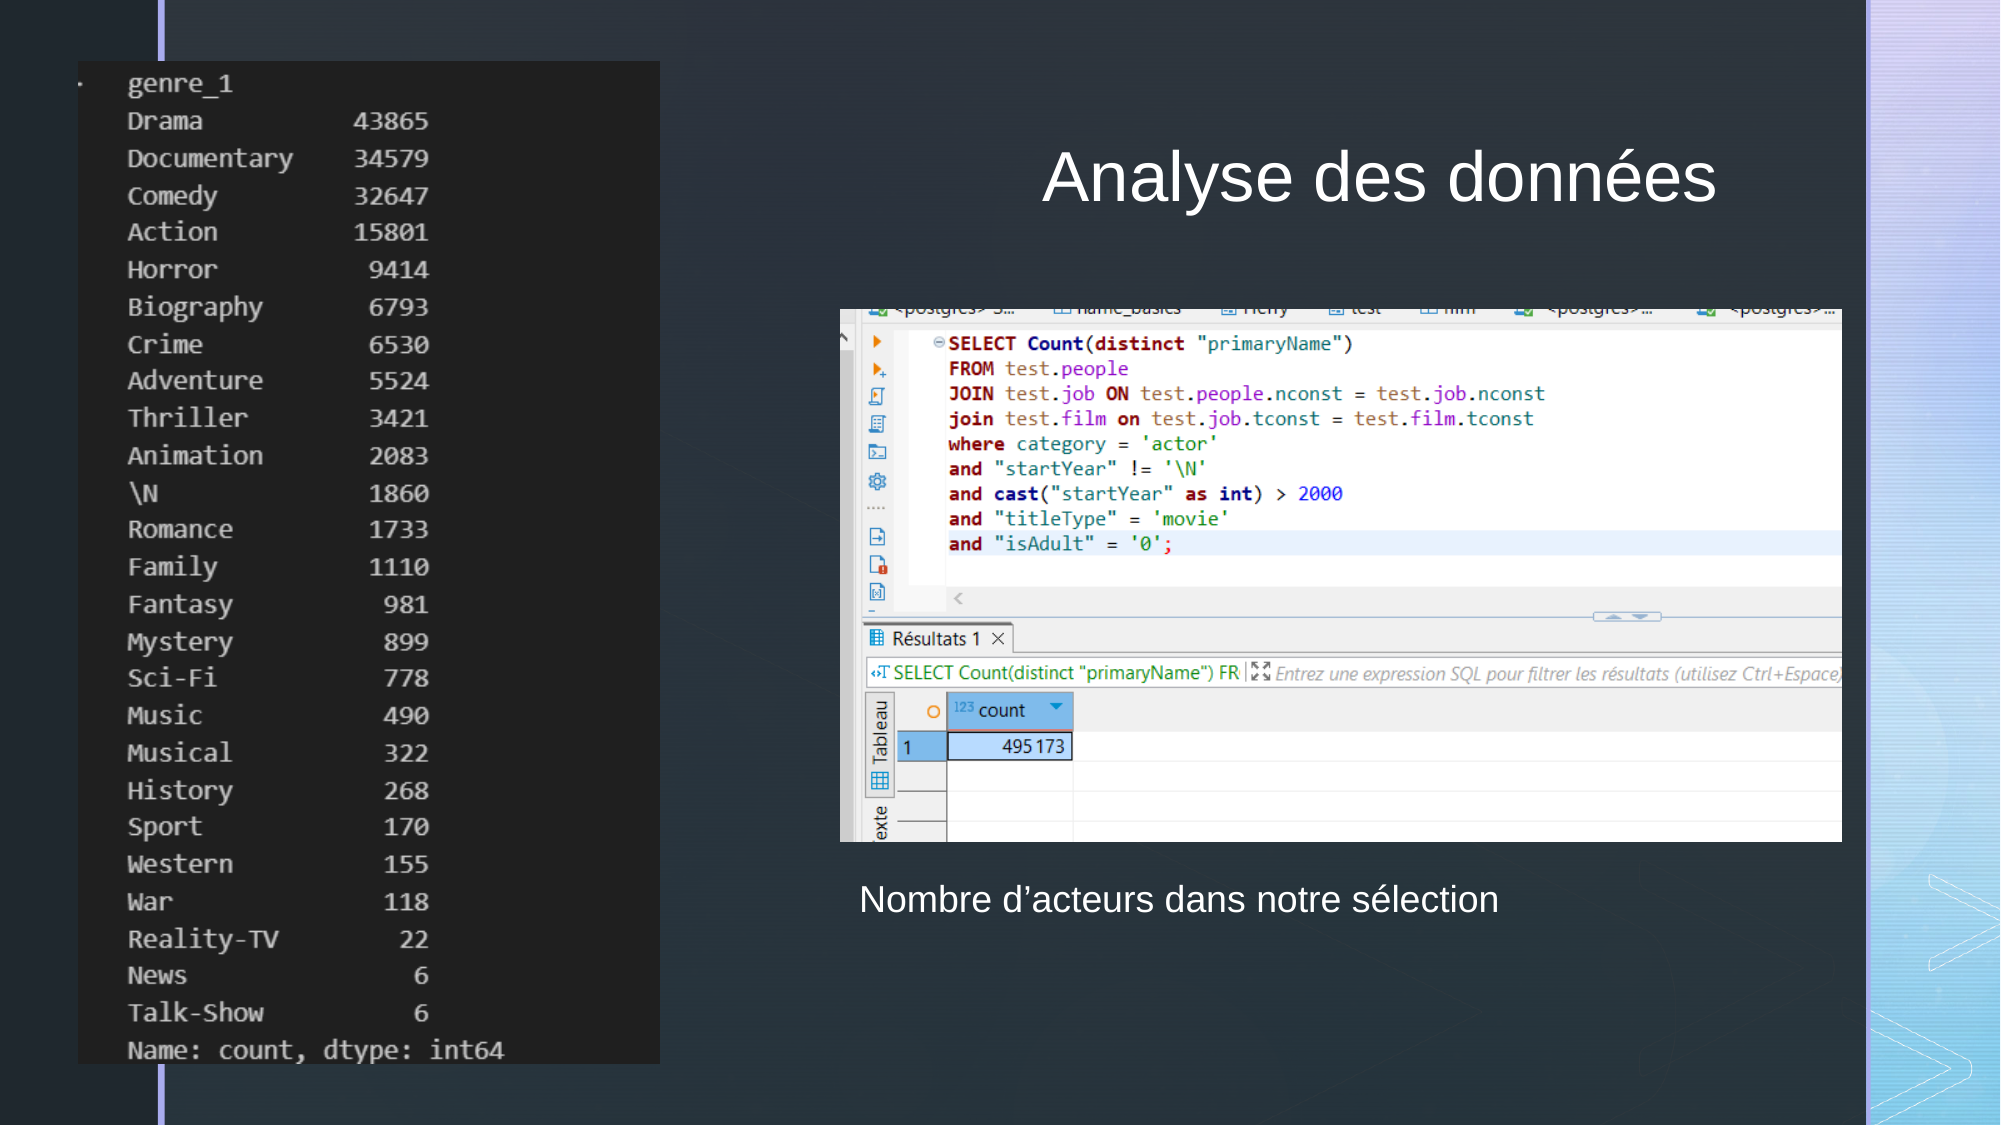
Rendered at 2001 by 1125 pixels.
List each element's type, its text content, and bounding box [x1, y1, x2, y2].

text_box Nombre d’acteurs dans notre sélection [844, 867, 1515, 928]
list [840, 308, 1843, 842]
title Analyse des données [660, 132, 1734, 310]
picture [77, 61, 660, 1064]
picture [1871, 0, 2001, 1125]
